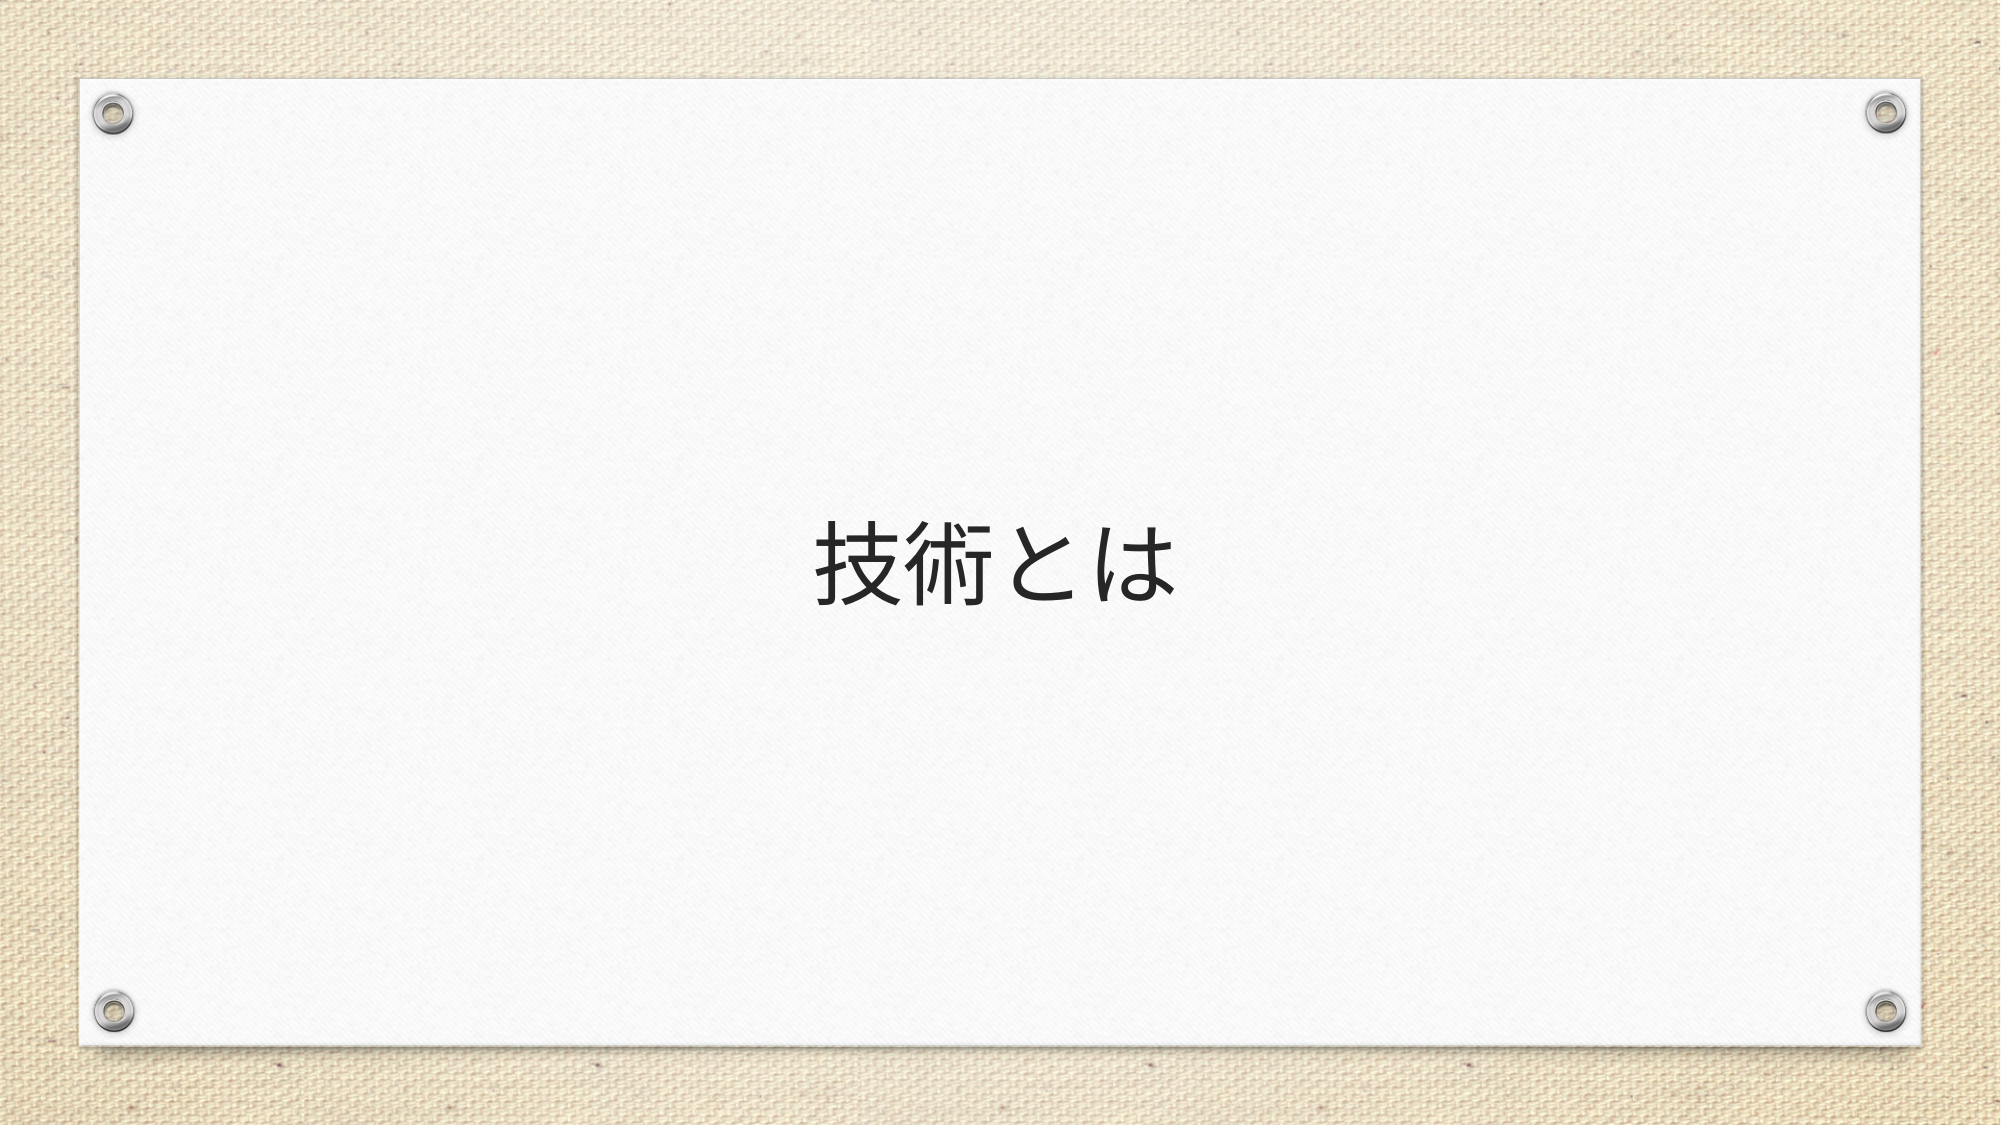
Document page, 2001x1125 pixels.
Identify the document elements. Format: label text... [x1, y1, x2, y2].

picture [0, 0, 2001, 1125]
title 技術とは [436, 437, 1555, 687]
